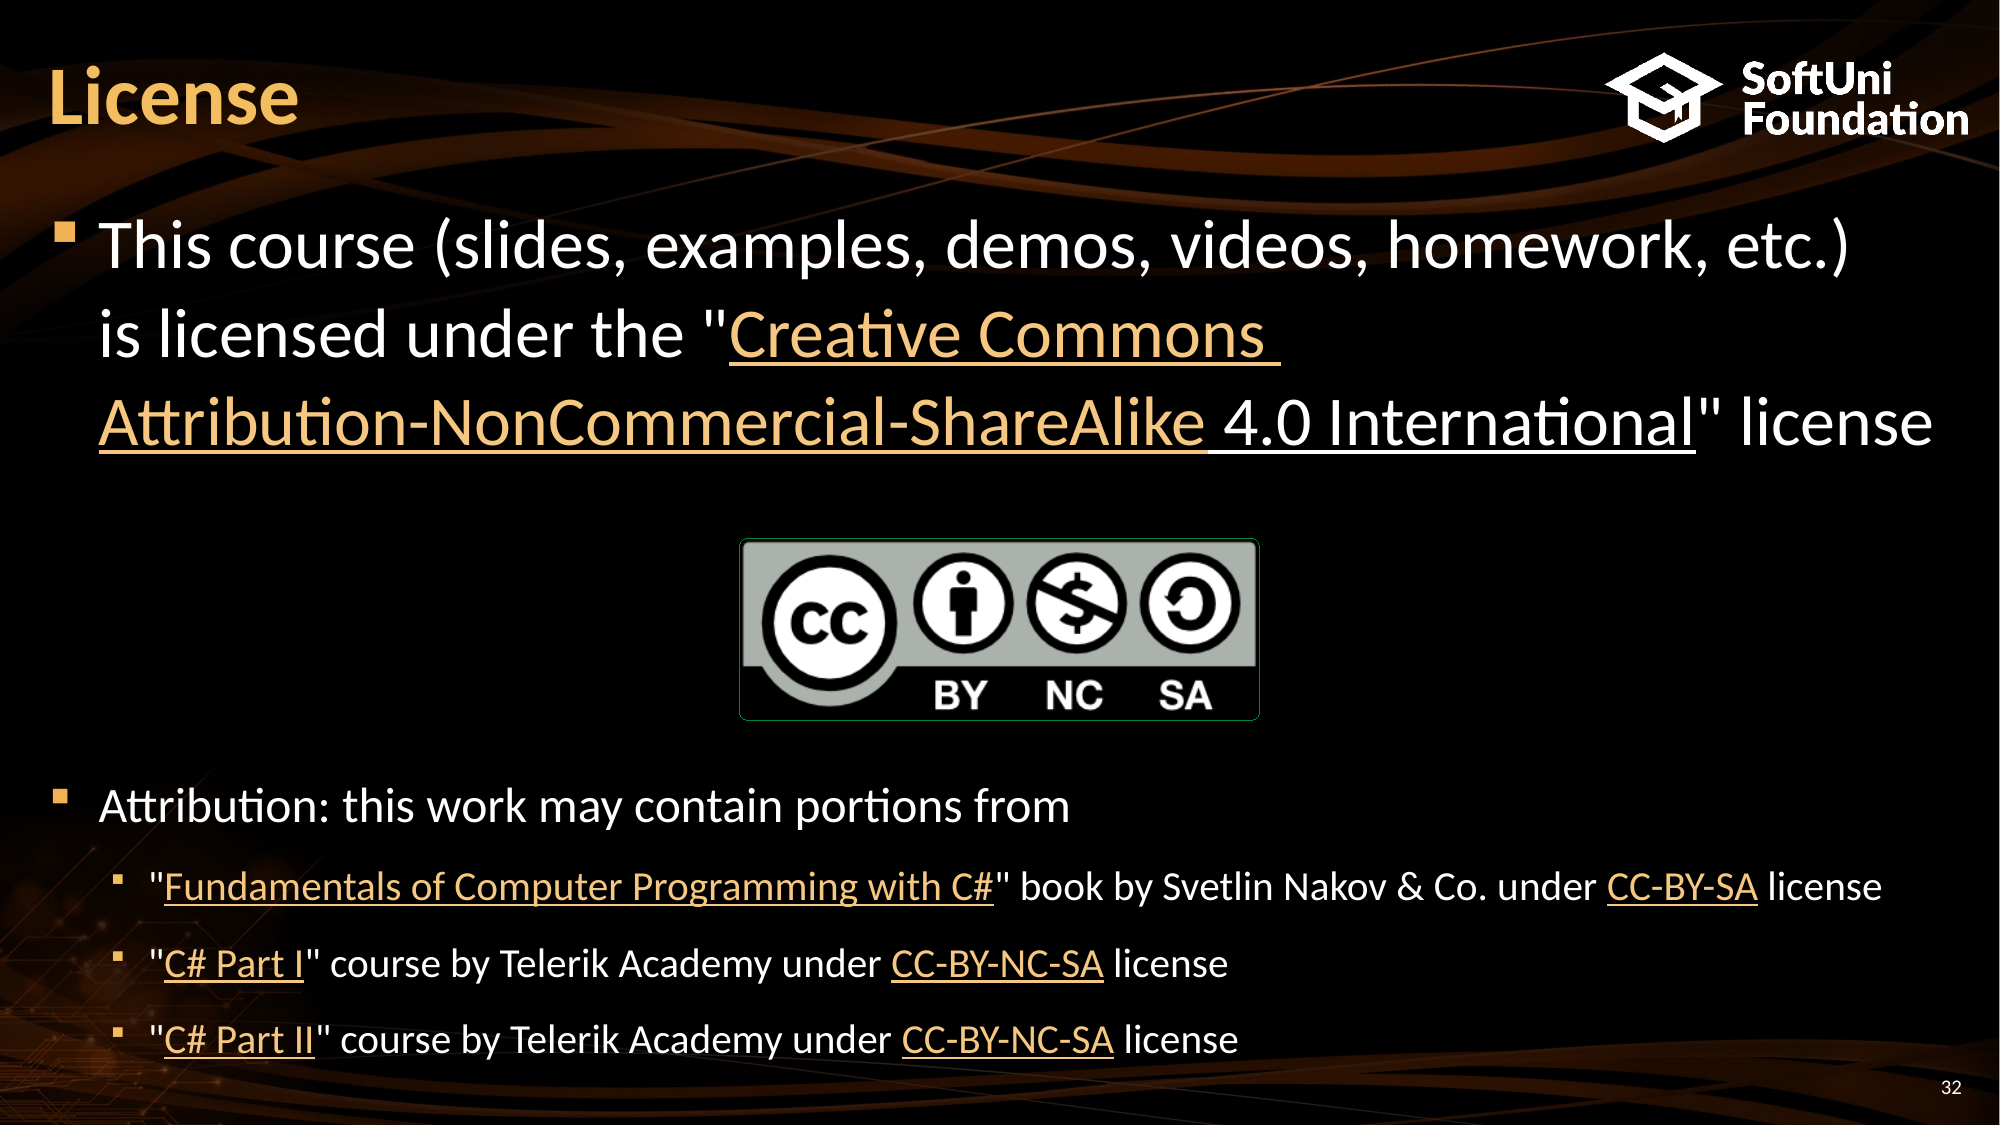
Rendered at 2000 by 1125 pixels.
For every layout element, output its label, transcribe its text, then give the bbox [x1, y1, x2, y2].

slide_number 32 [1897, 1070, 1968, 1103]
list This course (slides, examples, demos, videos, homework, etc.) is licensed under the "Creative Commons Attribution-NonCommercial-ShareAlike 4.0 International" license Attribution: this work may contain portions from "Fundamentals of Computer Programming with C#" book by Svetlin Nakov & Co. under CC-BY-SA license "C# Part I" course by Telerik Academy under CC-BY-NC-SA license "C# Part II" course by Telerik Academy under CC-BY-NC-SA license [31, 188, 1968, 1103]
title License [30, 6, 1602, 189]
picture [0, 0, 2000, 1125]
